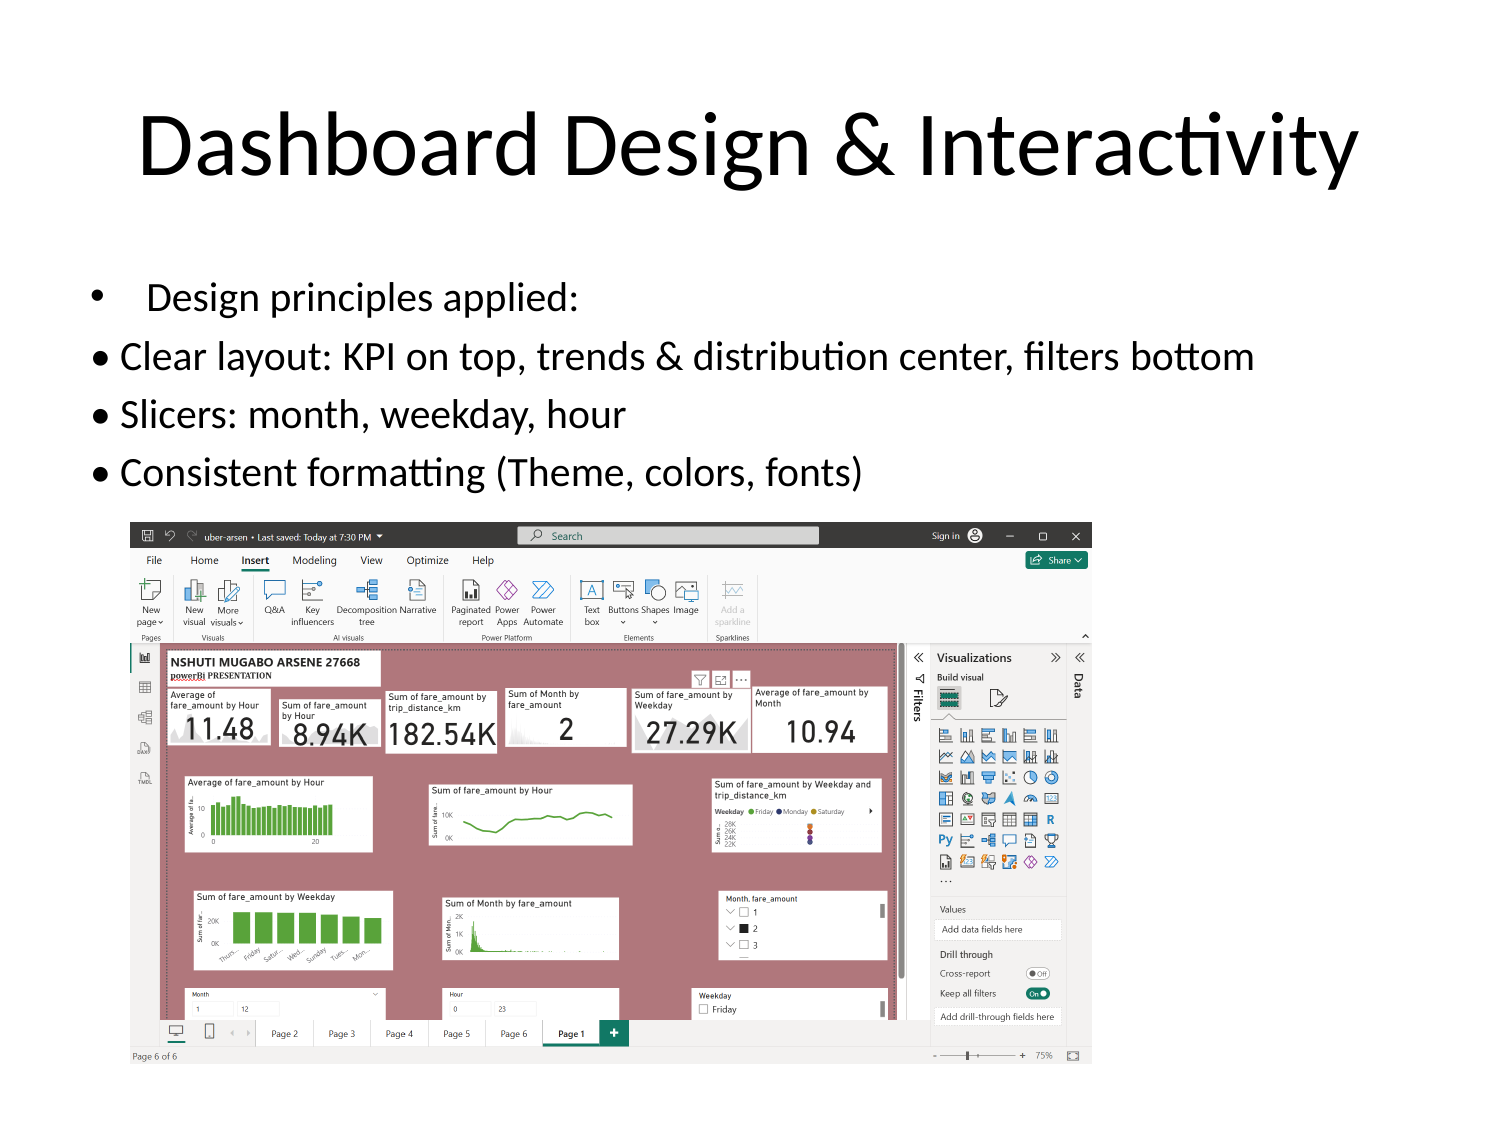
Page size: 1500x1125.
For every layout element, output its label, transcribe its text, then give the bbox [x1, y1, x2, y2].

picture [129, 522, 1092, 1065]
title Dashboard Design & Interactivity [75, 45, 1425, 233]
list Design principles applied: • Clear layout: KPI on top, trends & distribution center, filters bottom • Slicers: month, weekday, hour • Consistent formatting (Theme, colors, fonts) [75, 262, 1425, 1005]
